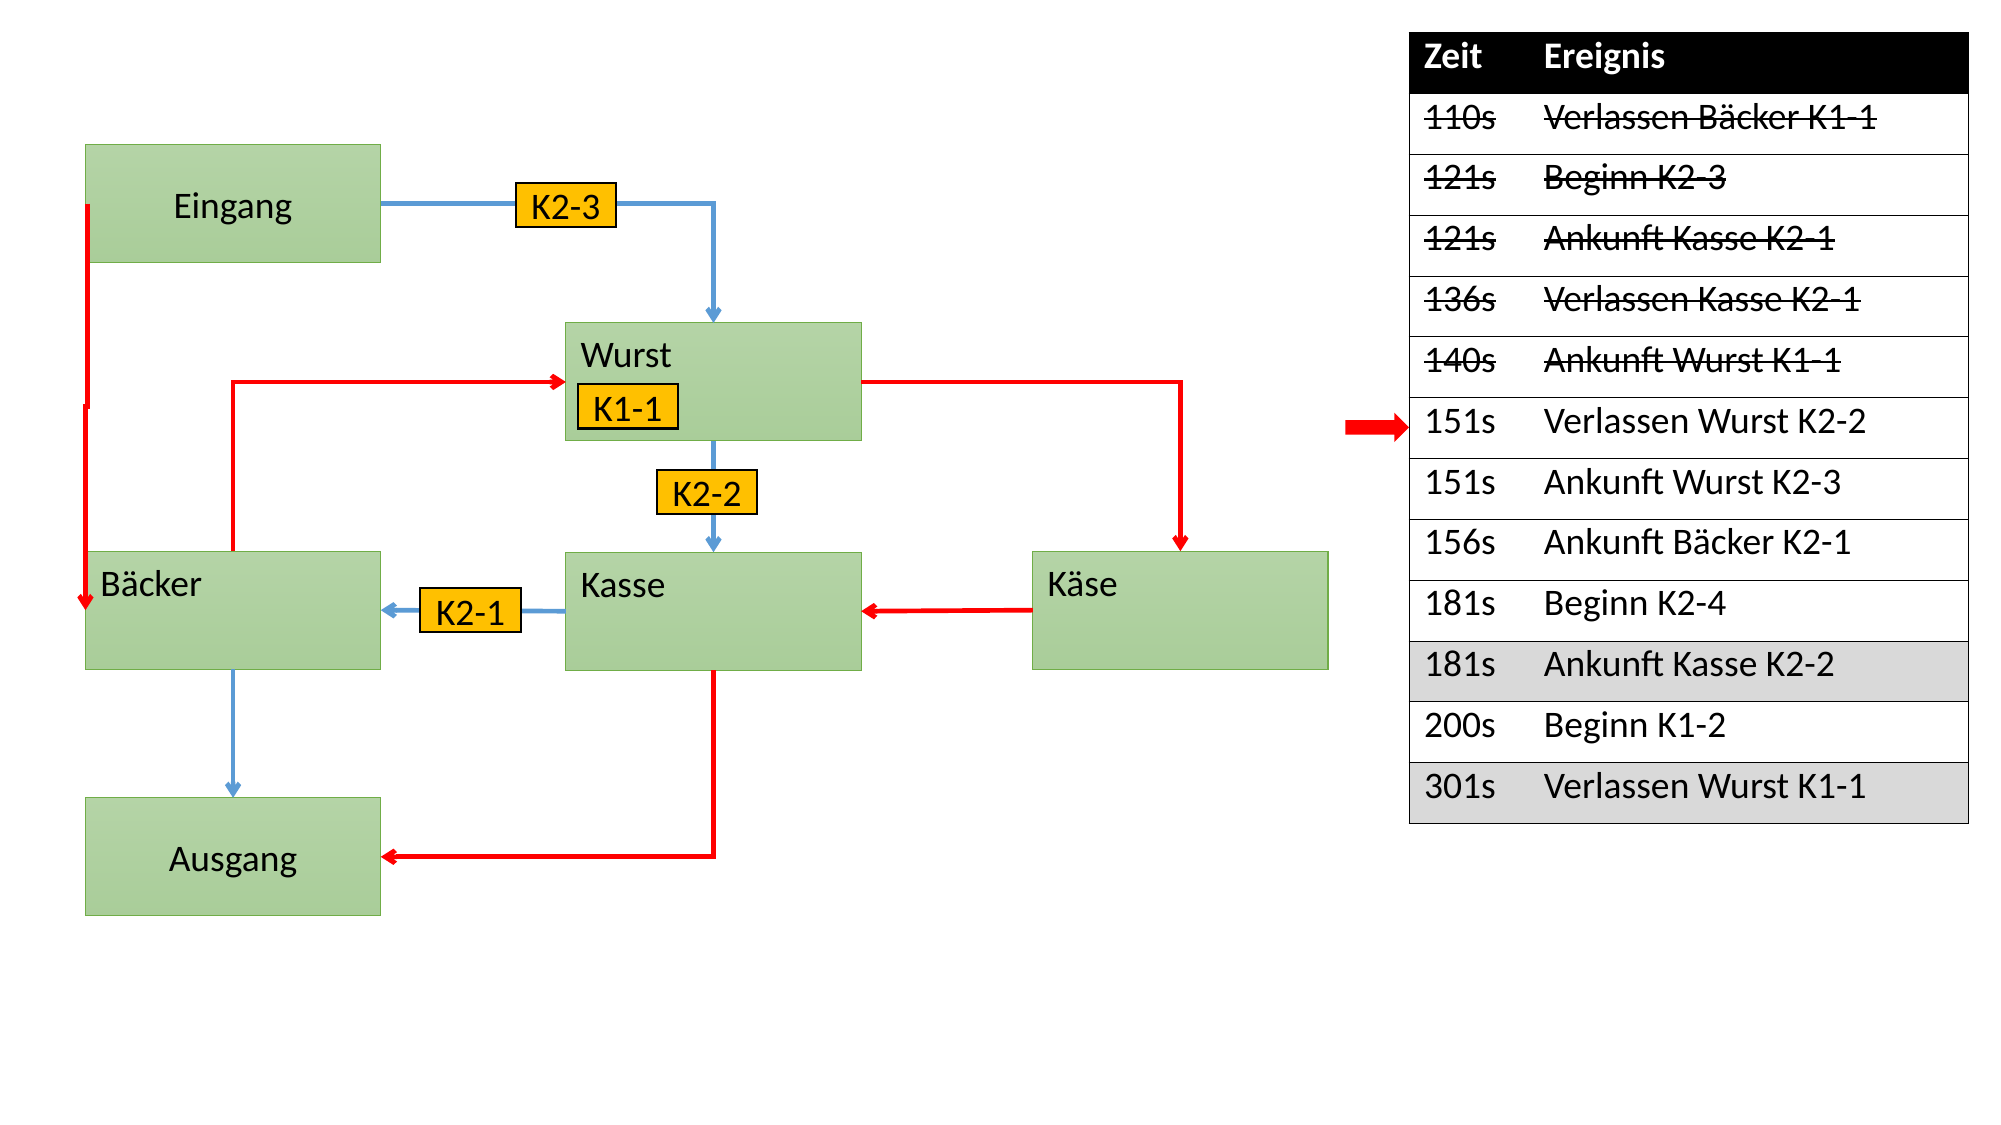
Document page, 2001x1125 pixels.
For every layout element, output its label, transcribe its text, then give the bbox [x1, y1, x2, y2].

table_cell Verlassen Wurst K1-1 [1529, 763, 1968, 823]
table_header Ereignis [1529, 33, 1968, 93]
table_cell Ankunft Wurst K1-1 [1529, 337, 1968, 397]
table_cell Beginn K2-4 [1529, 581, 1968, 641]
table_cell Beginn K2-3 [1529, 155, 1968, 215]
table_cell Ankunft Bäcker K2-1 [1529, 520, 1968, 580]
table_cell 140s [1410, 337, 1529, 397]
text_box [380, 203, 714, 323]
table_cell Verlassen Kasse K2-1 [1529, 277, 1968, 336]
table_cell Verlassen Wurst K2-2 [1529, 398, 1968, 458]
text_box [861, 381, 1181, 552]
text_box Ausgang [85, 797, 381, 916]
table_cell 156s [1410, 520, 1529, 580]
table_cell 110s [1410, 94, 1529, 154]
text_box Käse [1032, 551, 1329, 670]
table_cell Verlassen Bäcker K1-1 [1529, 94, 1968, 154]
table_cell Ankunft Kasse K2-2 [1529, 642, 1968, 701]
text_box K2-3 [515, 182, 617, 203]
table_cell 181s [1410, 581, 1529, 641]
text_box K1-1 [577, 383, 679, 430]
text_box Eingang [85, 144, 381, 263]
text_box Bäcker [85, 551, 381, 670]
table_cell 301s [1410, 763, 1529, 823]
text_box [1344, 410, 1411, 445]
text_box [314, 300, 485, 633]
text_box K2-2 [714, 469, 758, 515]
text_box K2-1 [485, 587, 522, 597]
table_cell Beginn K1-2 [1529, 702, 1968, 762]
text_box K2-2 [656, 469, 713, 515]
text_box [453, 597, 641, 930]
text_box Kasse [565, 552, 862, 671]
table_cell Ankunft Kasse K2-1 [1529, 216, 1968, 276]
table_cell 181s [1410, 642, 1529, 701]
text_box Wurst [565, 322, 862, 441]
table_cell 151s [1410, 398, 1529, 458]
table_header Zeit [1410, 33, 1529, 93]
table_cell Ankunft Wurst K2-3 [1529, 459, 1968, 519]
table_cell 151s [1410, 459, 1529, 519]
table_cell 121s [1410, 155, 1529, 215]
table_cell 136s [1410, 277, 1529, 336]
table_cell 121s [1410, 216, 1529, 276]
table_cell 200s [1410, 702, 1529, 762]
